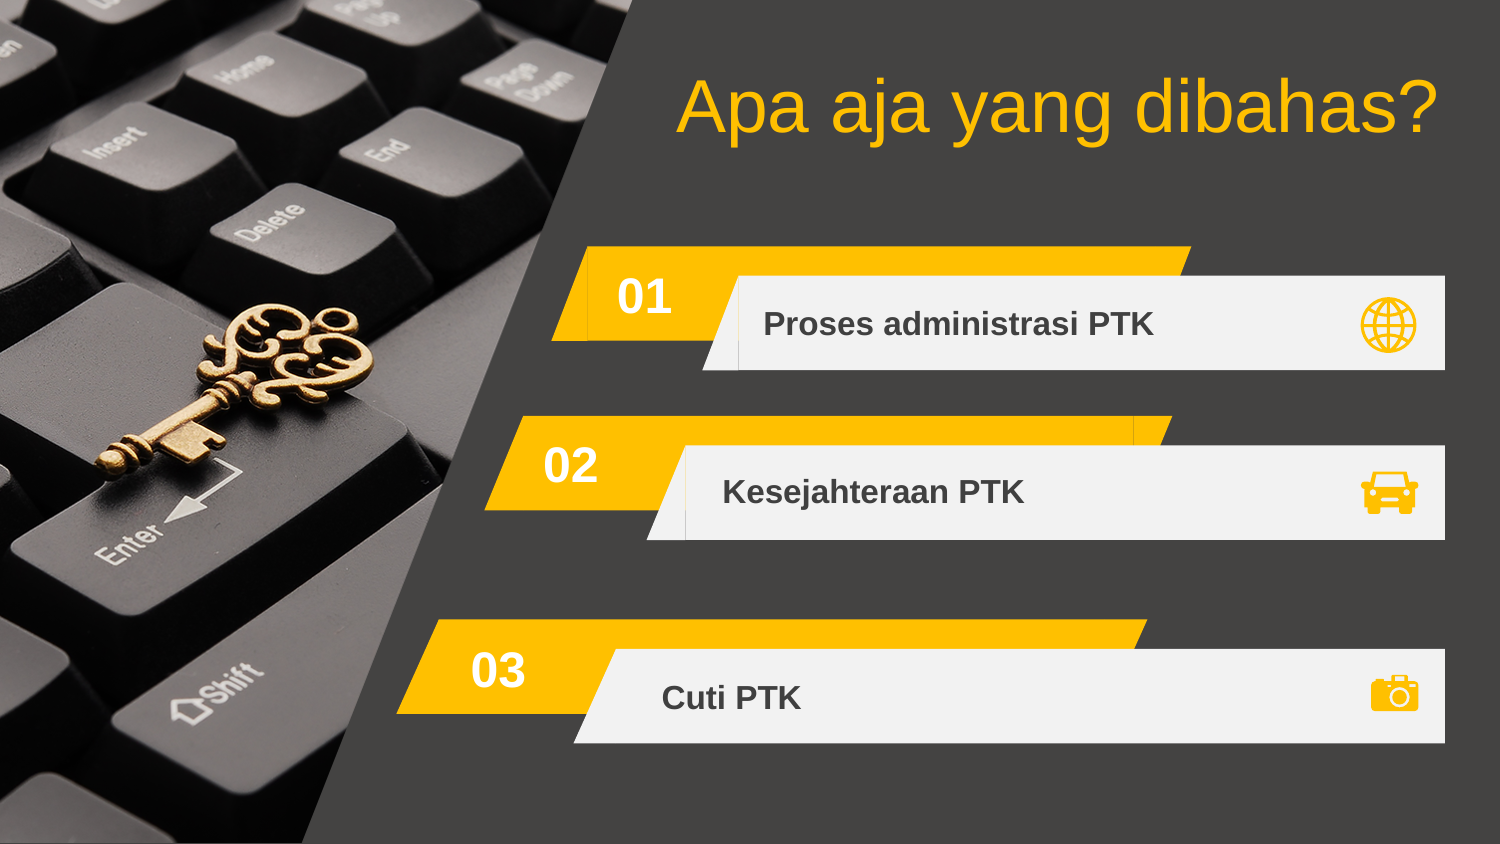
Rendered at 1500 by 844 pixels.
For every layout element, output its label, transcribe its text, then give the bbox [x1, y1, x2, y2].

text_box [396, 619, 1446, 744]
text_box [551, 245, 1446, 371]
picture [0, 0, 633, 843]
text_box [483, 415, 1446, 541]
text_box Apa aja yang dibahas? [661, 55, 1500, 151]
